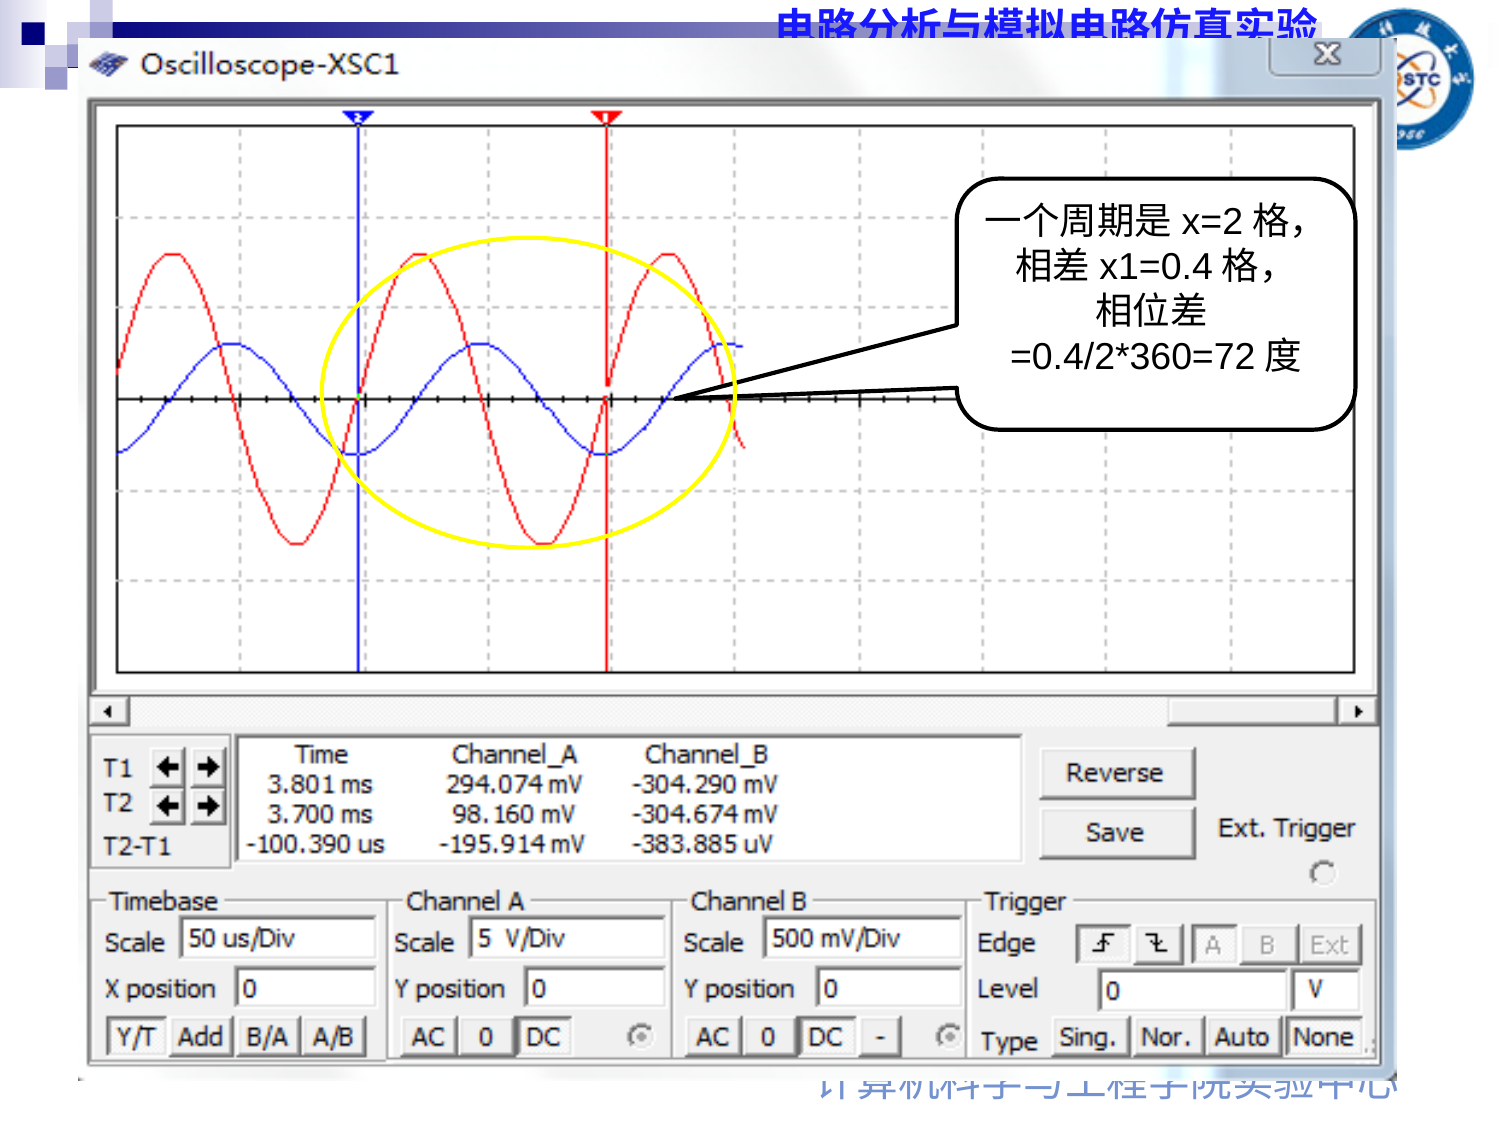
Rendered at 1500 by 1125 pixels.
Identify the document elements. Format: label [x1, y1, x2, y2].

picture [77, 7, 1489, 1081]
